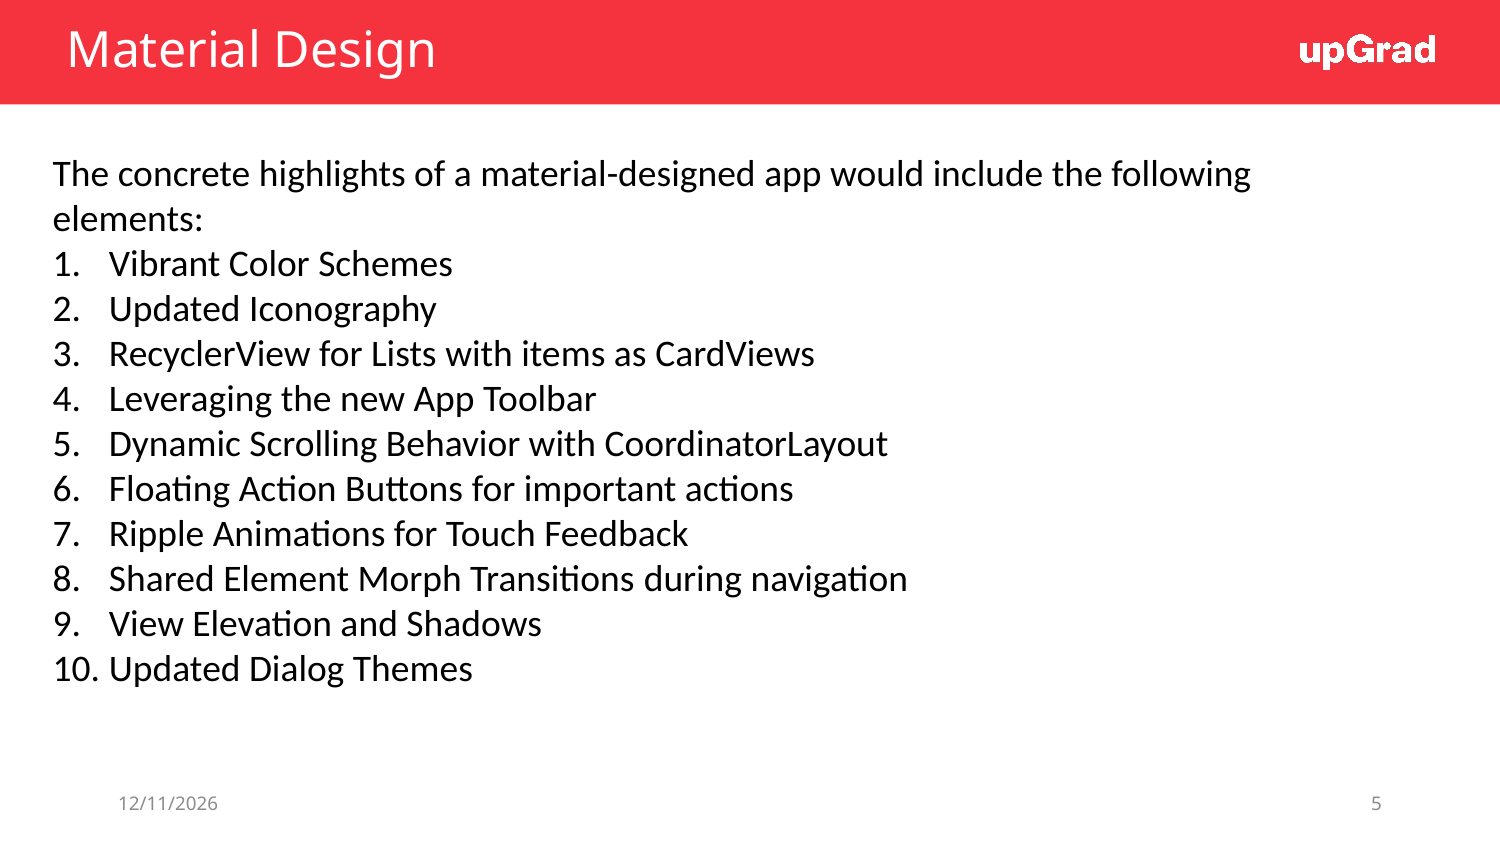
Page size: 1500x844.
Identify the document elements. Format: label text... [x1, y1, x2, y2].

text_box The concrete highlights of a material-designed app would include the following elements: Vibrant Color Schemes Updated Iconography RecyclerView for Lists with items as CardViews Leveraging the new App Toolbar Dynamic Scrolling Behavior with CoordinatorLayout Floating Action Buttons for important actions Ripple Animations for Touch Feedback Shared Element Morph Transitions during navigation View Elevation and Shadows Updated Dialog Themes [37, 141, 1397, 697]
slide_number 5 [1059, 782, 1397, 827]
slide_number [103, 782, 441, 827]
title Material Design [51, 20, 665, 83]
picture [1300, 34, 1435, 70]
